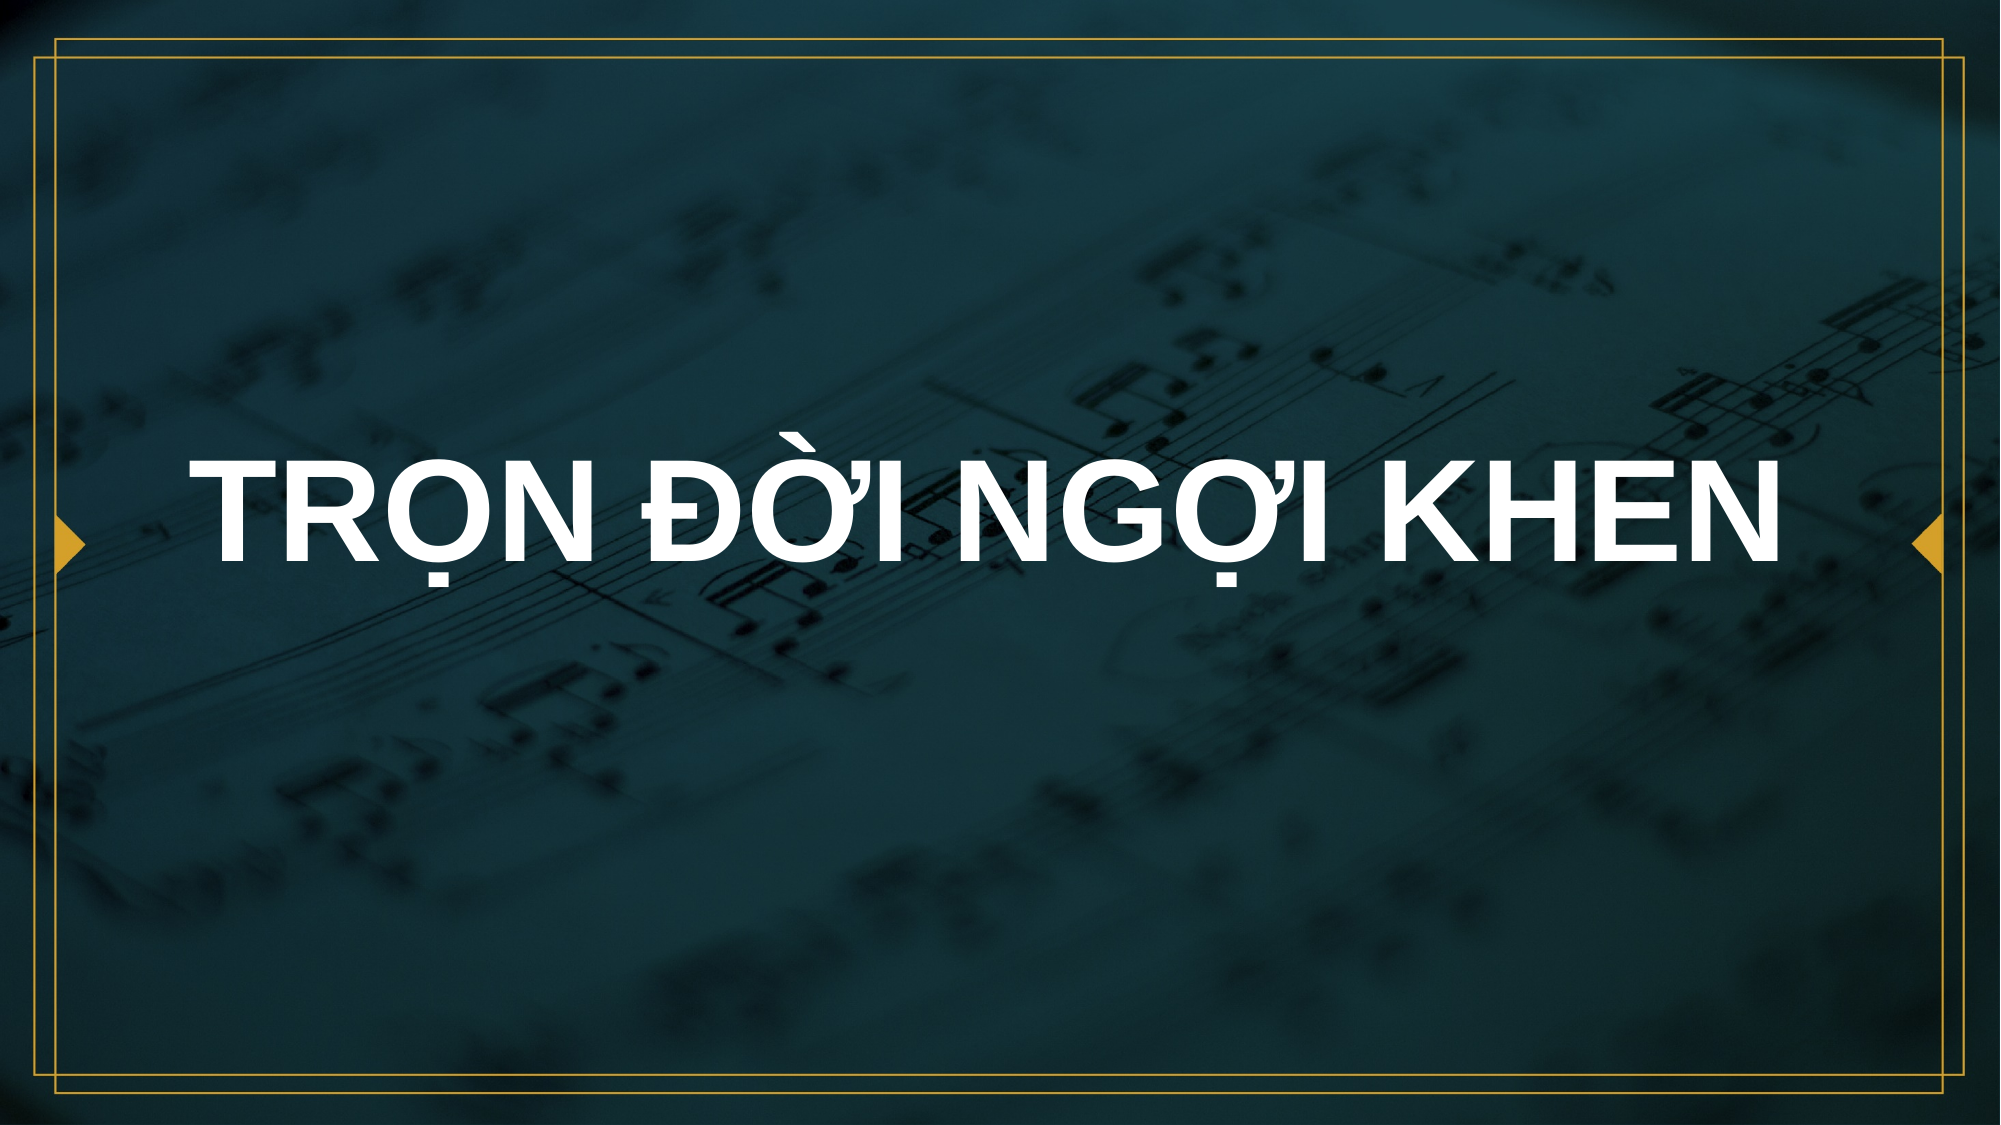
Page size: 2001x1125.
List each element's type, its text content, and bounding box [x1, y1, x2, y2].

title TRỌN ĐỜI NGỢI KHEN [103, 151, 1875, 821]
picture [0, 0, 2000, 1125]
